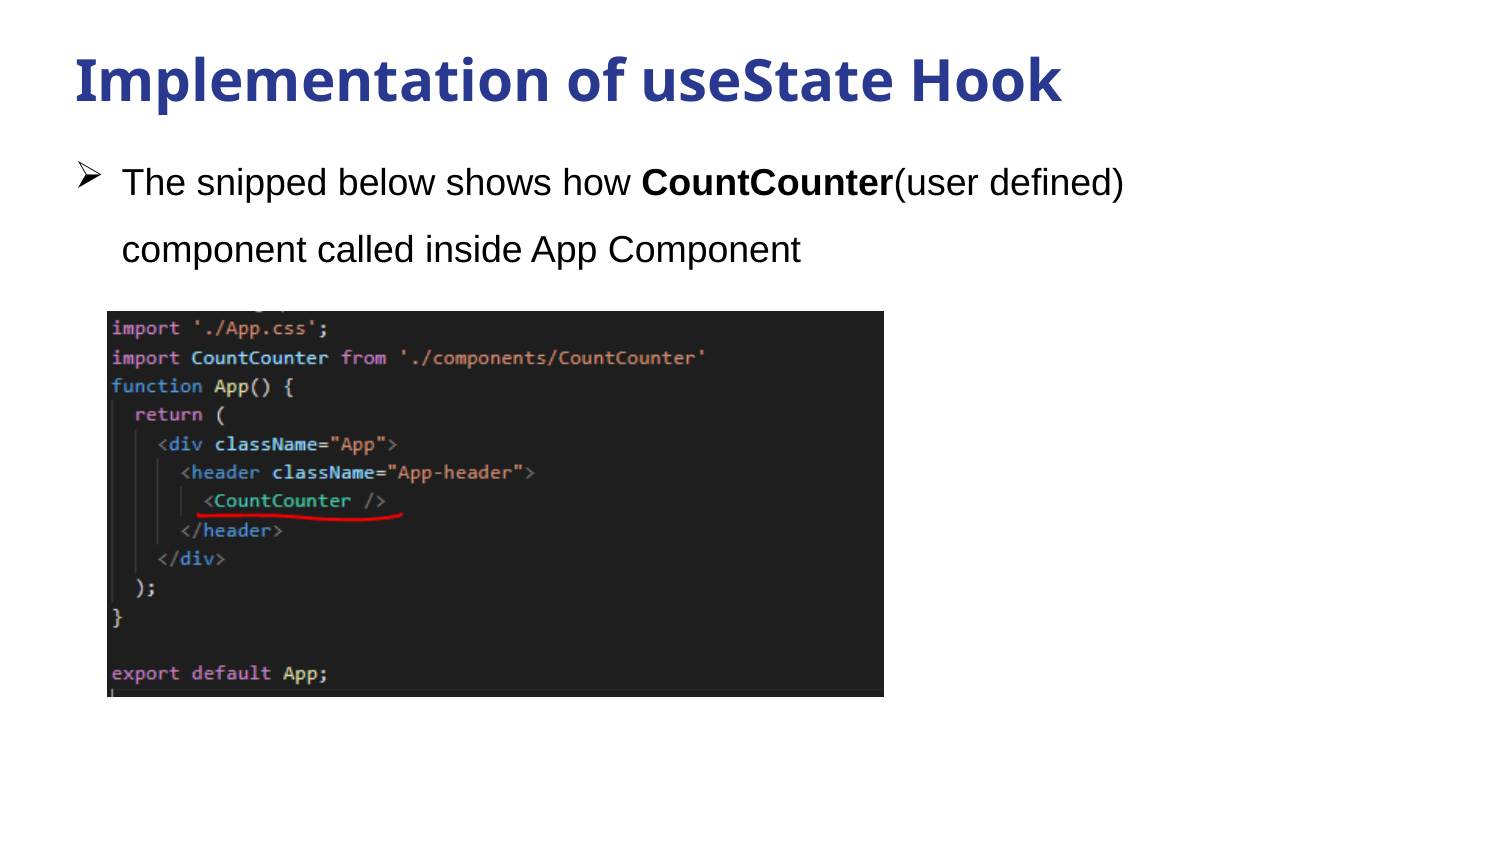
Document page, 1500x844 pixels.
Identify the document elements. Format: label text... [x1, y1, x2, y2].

picture [107, 311, 885, 697]
text_box The snipped below shows how CountCounter(user defined) component called inside App Component [60, 127, 1325, 278]
title Implementation of useState Hook [60, 27, 1148, 127]
